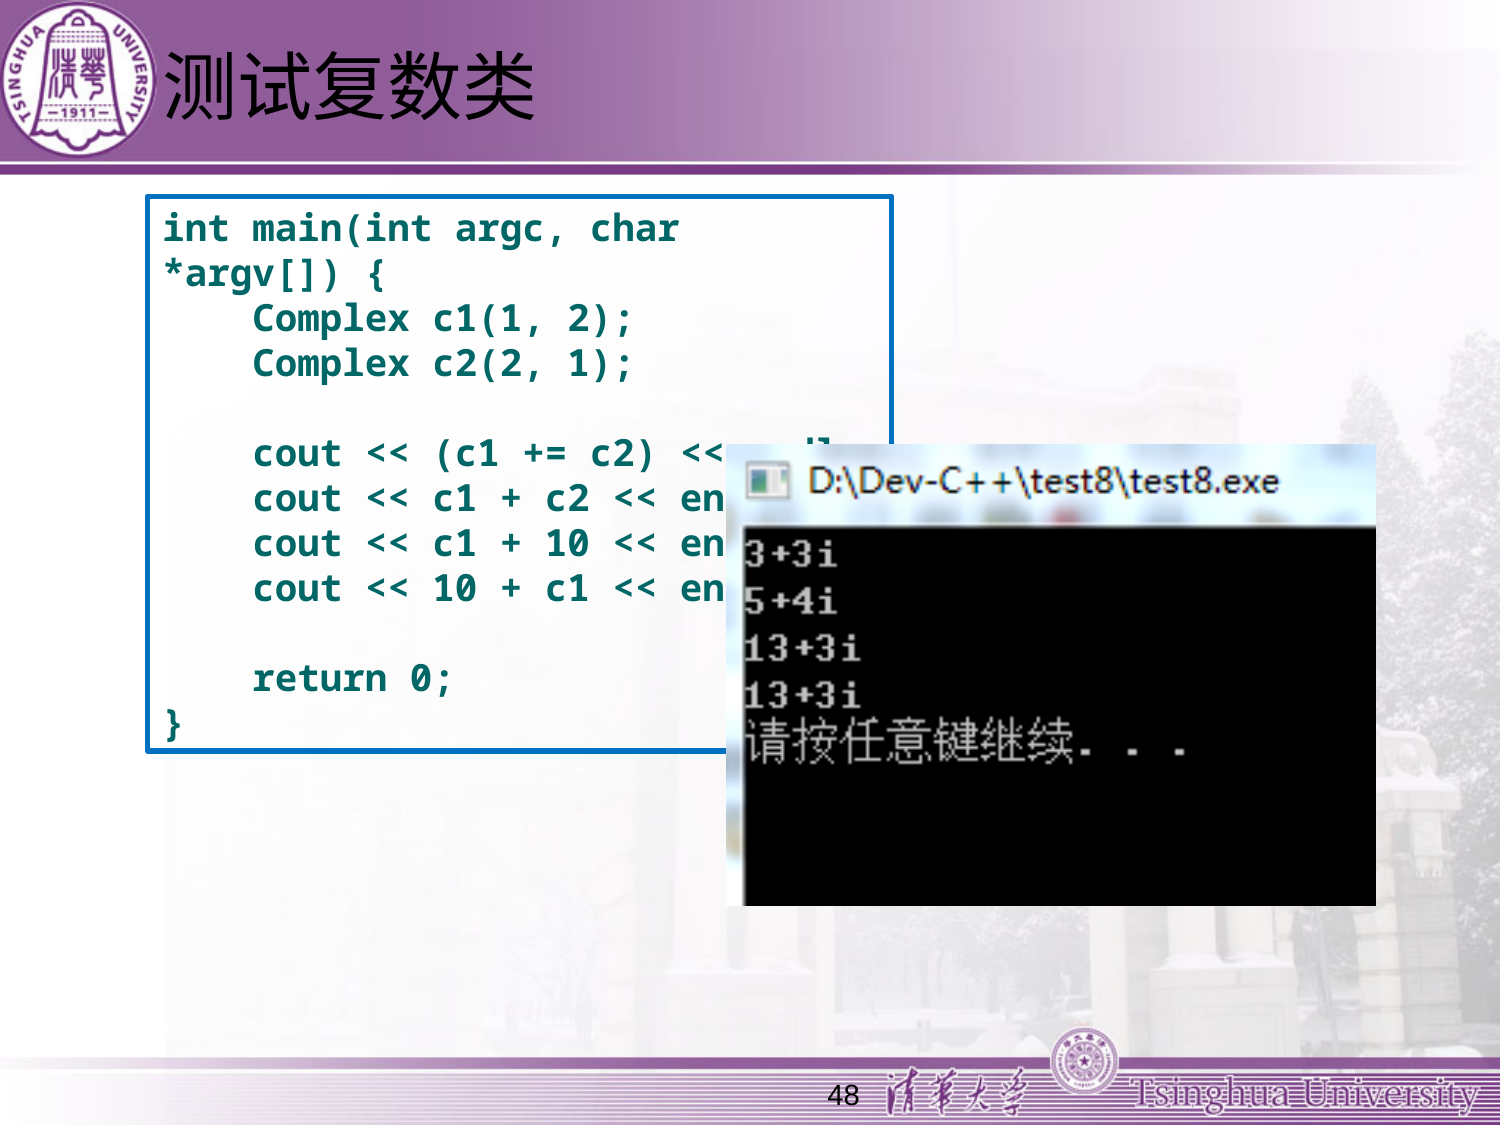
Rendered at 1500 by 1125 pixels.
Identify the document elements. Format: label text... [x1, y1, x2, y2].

picture [0, 0, 1500, 1125]
text_box int main(int argc, char *argv[]) { Complex c1(1, 2); Complex c2(2, 1); cout << (c1 += c2) << endl; cout << c1 + c2 << endl; cout << c1 + 10 << endl; cout << 10 + c1 << endl; return 0; } [147, 196, 892, 751]
slide_number 48 [632, 1068, 876, 1125]
title 测试复数类 [147, 19, 1500, 149]
